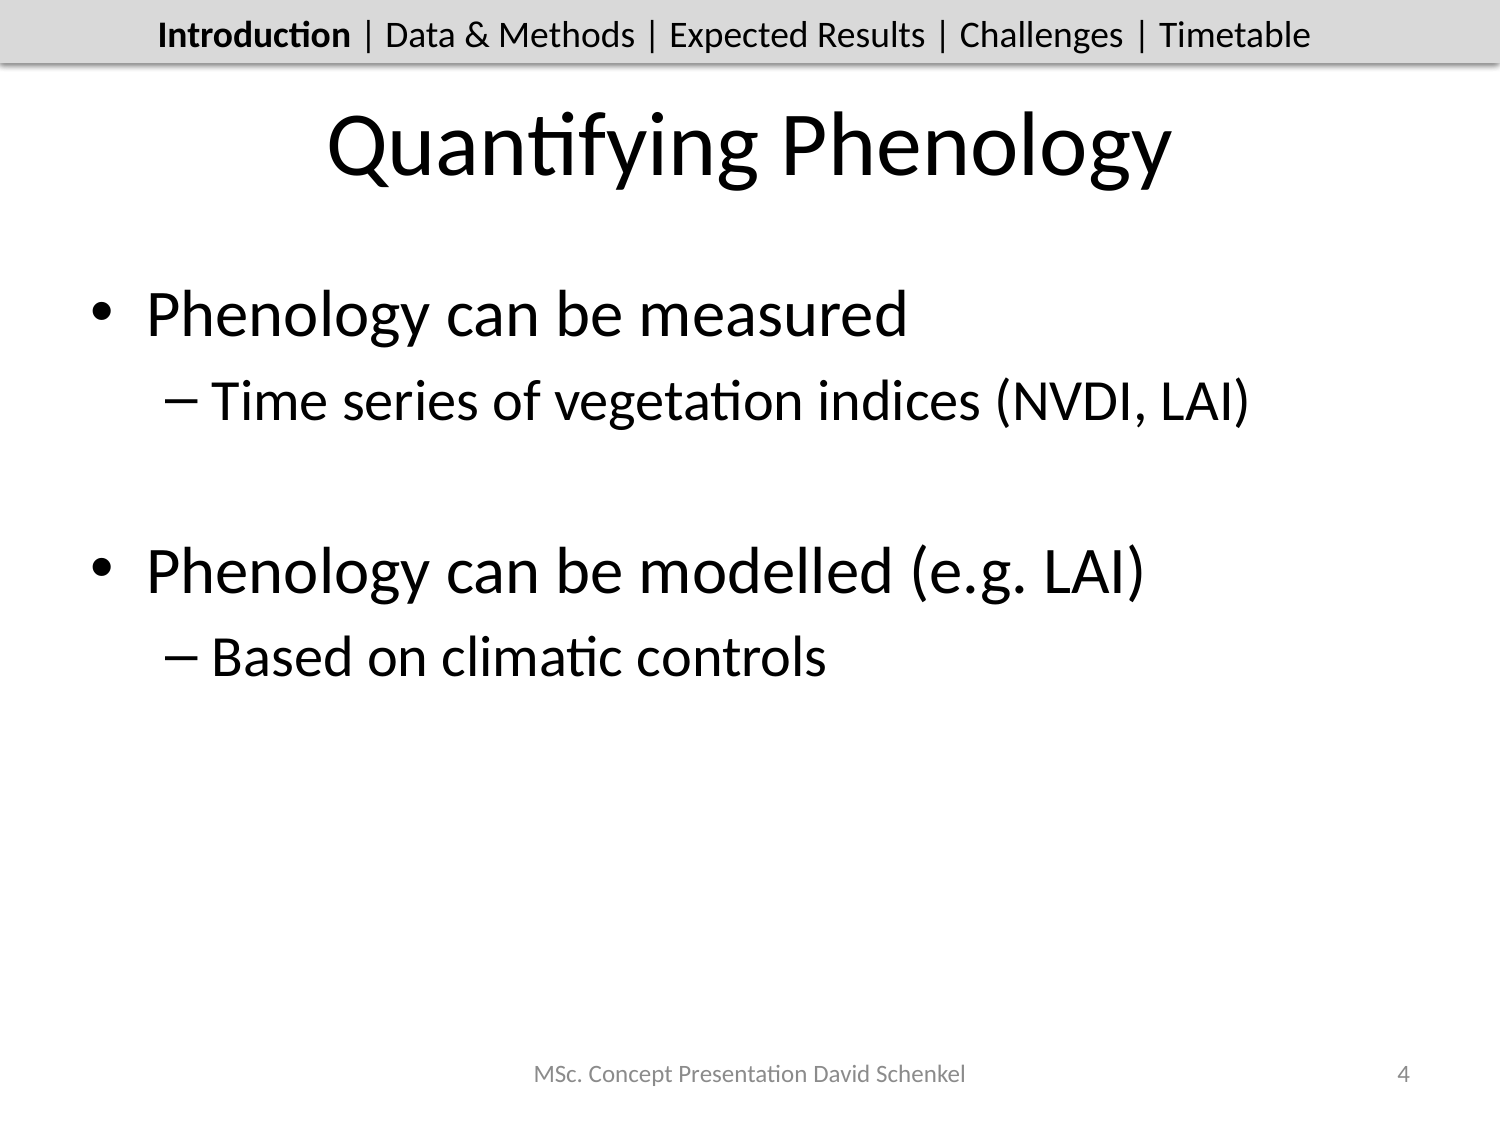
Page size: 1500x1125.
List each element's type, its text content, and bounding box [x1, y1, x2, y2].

title Quantifying Phenology [75, 75, 1425, 233]
list Phenology can be measured Time series of vegetation indices (NVDI, LAI) Phenology can be modelled (e.g. LAI) Based on climatic controls [75, 262, 1425, 1005]
slide_number 4 [1074, 1042, 1425, 1103]
footer MSc. Concept Presentation David Schenkel [512, 1042, 988, 1103]
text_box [0, 0, 1500, 64]
